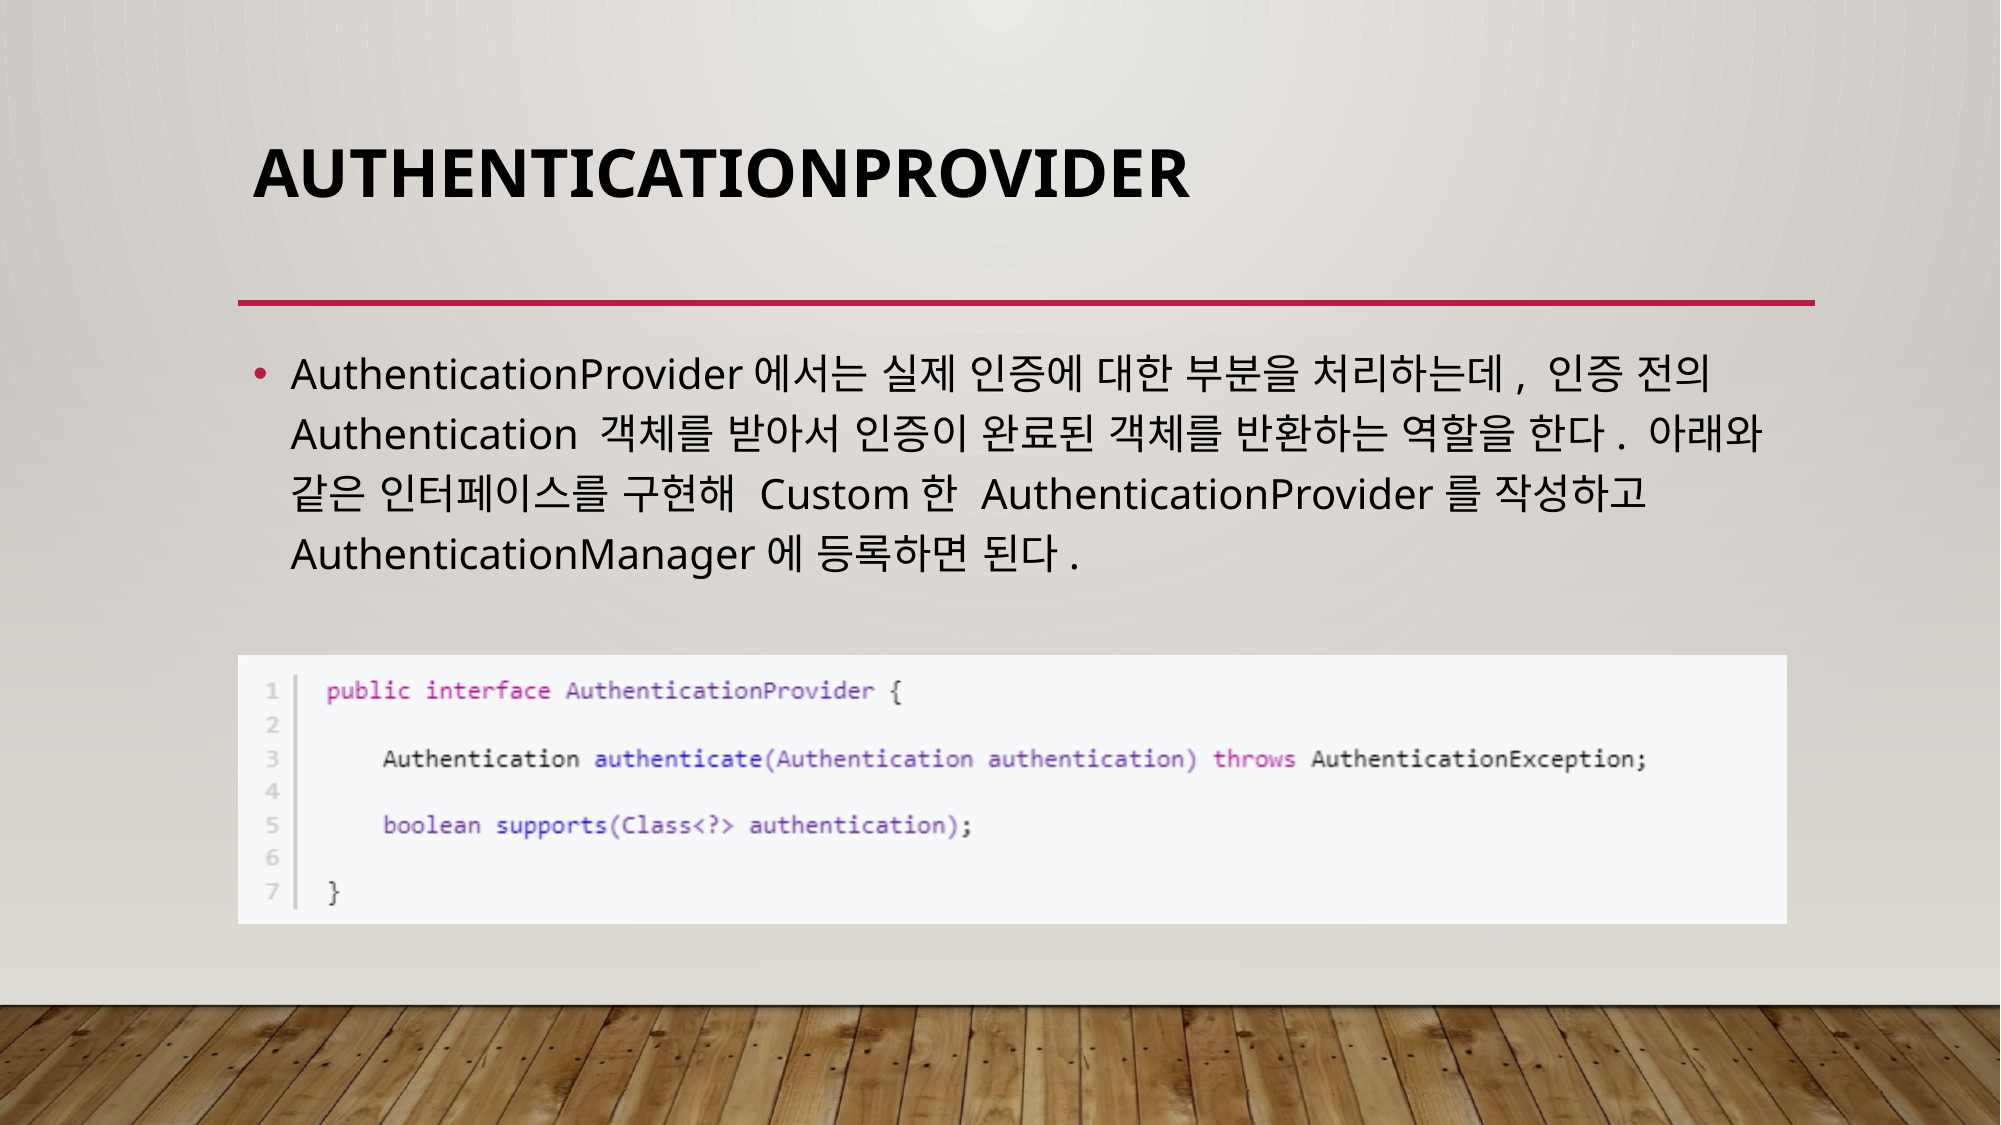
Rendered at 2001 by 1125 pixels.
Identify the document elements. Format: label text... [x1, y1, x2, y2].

picture [237, 655, 1787, 924]
list AuthenticationProvider에서는 실제 인증에 대한 부분을 처리하는데, 인증 전의 Authentication 객체를 받아서 인증이 완료된 객체를 반환하는 역할을 한다. 아래와 같은 인터페이스를 구현해 Custom한 AuthenticationProvider를 작성하고 AuthenticationManager에 등록하면 된다. [238, 330, 1814, 897]
title AuthenticationProvider [238, 131, 1814, 305]
picture [0, 1005, 2000, 1125]
